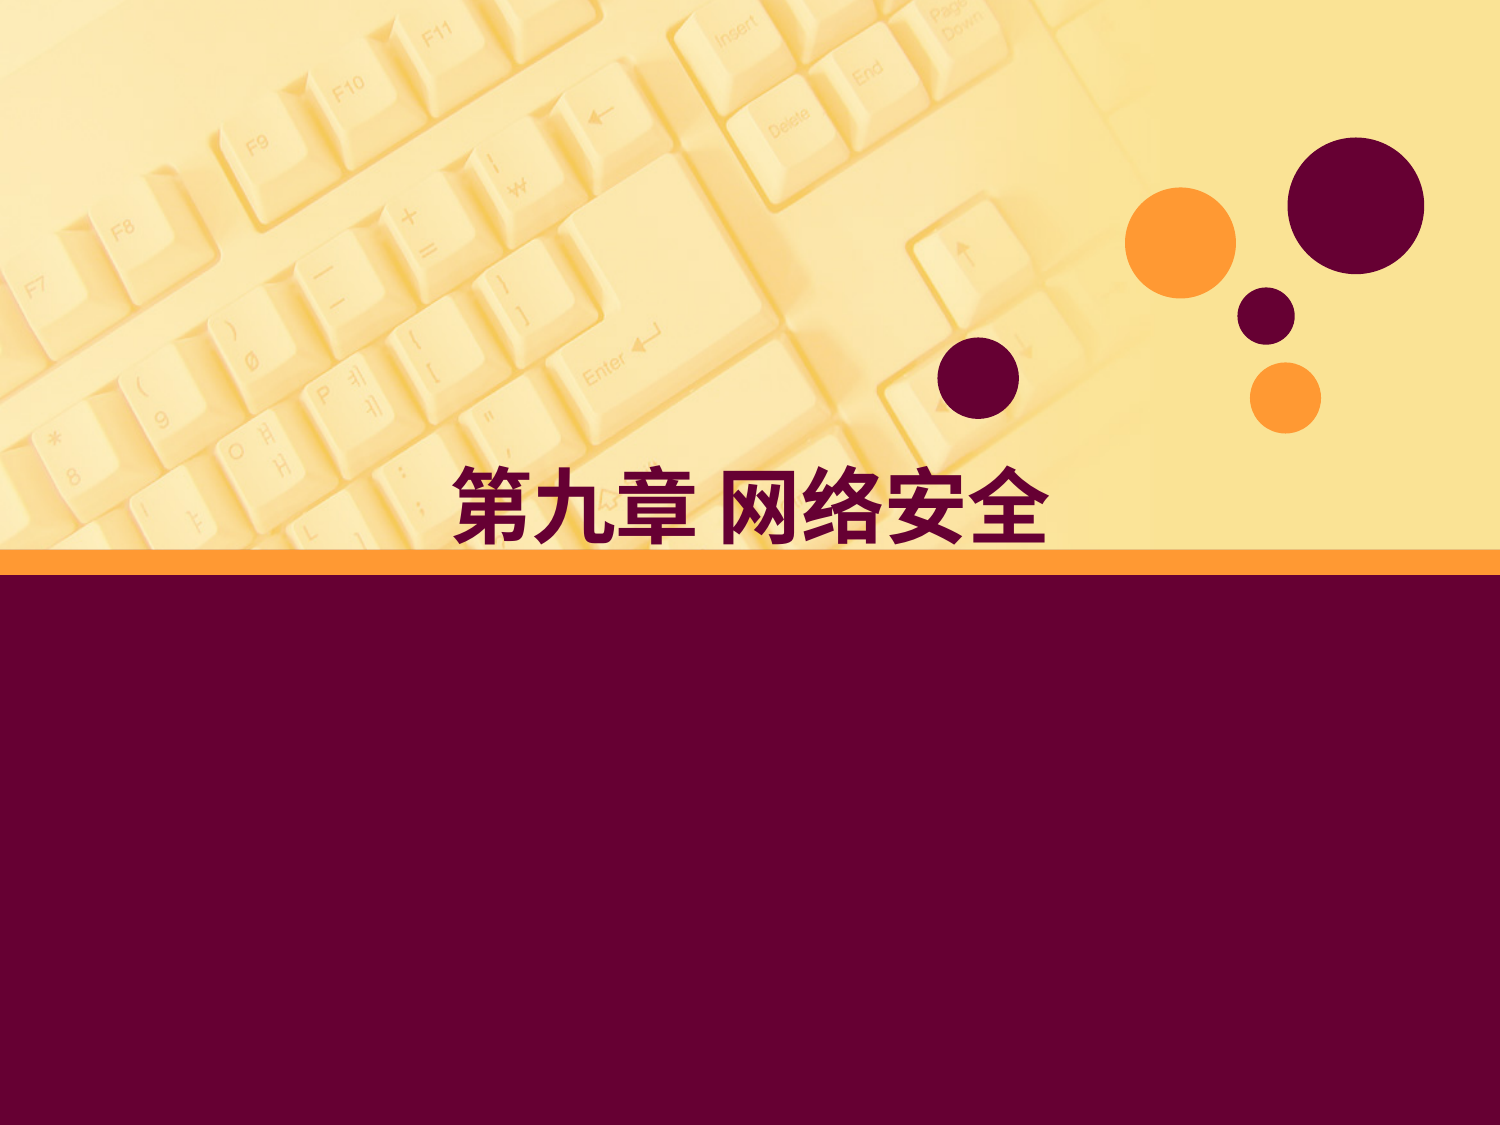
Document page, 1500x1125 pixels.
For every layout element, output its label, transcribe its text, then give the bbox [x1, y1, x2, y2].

title 第九章 网络安全 [0, 462, 1500, 546]
picture [0, 0, 1500, 462]
